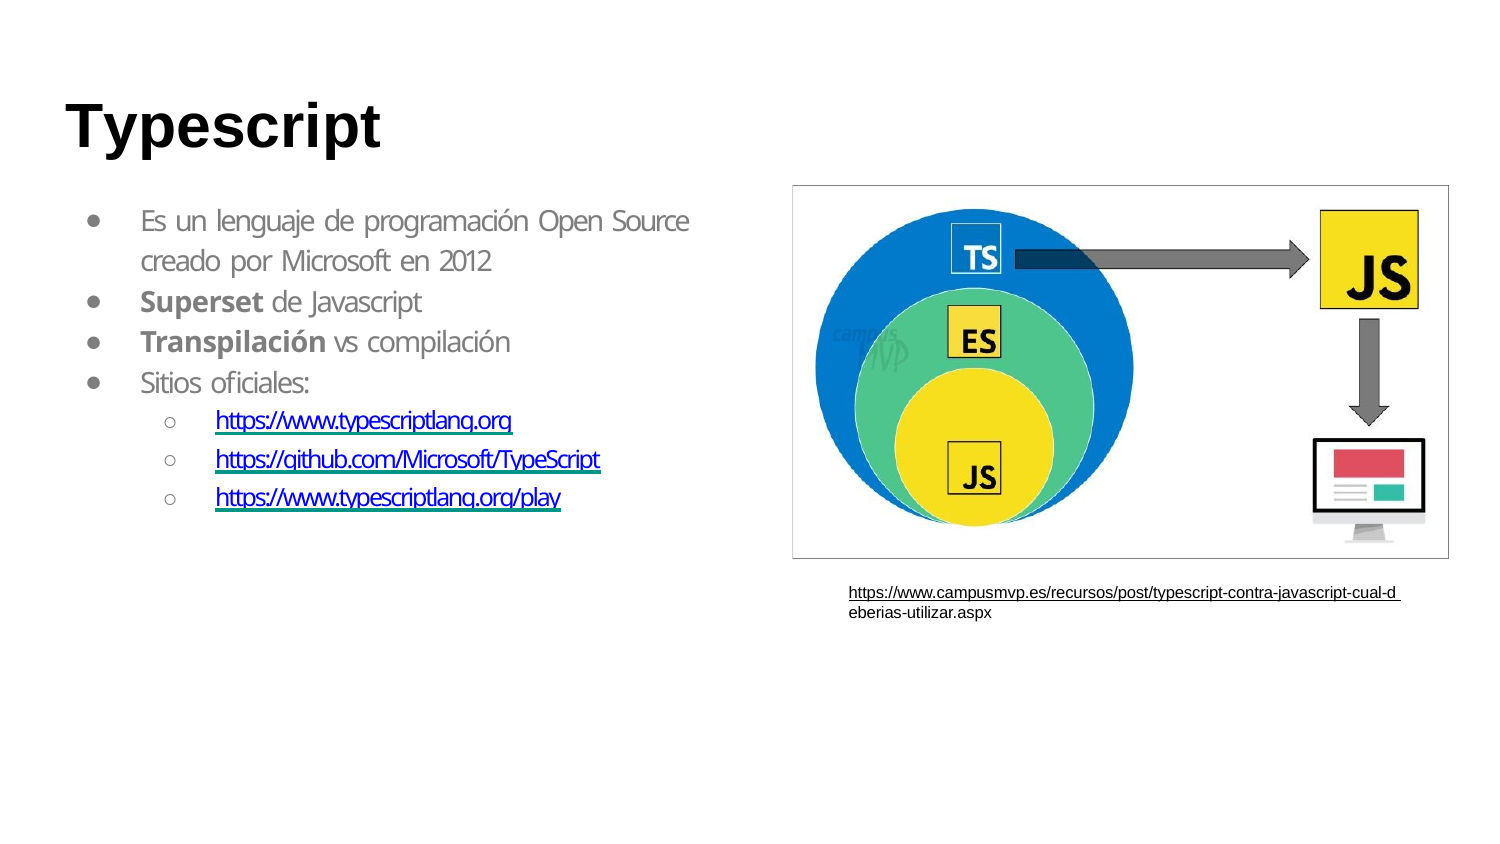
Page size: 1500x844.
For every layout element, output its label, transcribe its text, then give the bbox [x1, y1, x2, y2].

title Typescript [63, 82, 384, 226]
text_box [792, 185, 1449, 559]
text_box Es un lenguaje de programación Open Source creado por Microsoft en 2012 Superset de Javascript Transpilación vs compilación Sitios oficiales: https://www.typescriptlang.org https://github.com/Microsoft/TypeScript https://www.typescriptlang.org/play [83, 194, 694, 516]
text_box https://www.campusmvp.es/recursos/post/typescript-contra-javascript-cual-d eberias-utilizar.aspx [846, 580, 1412, 623]
